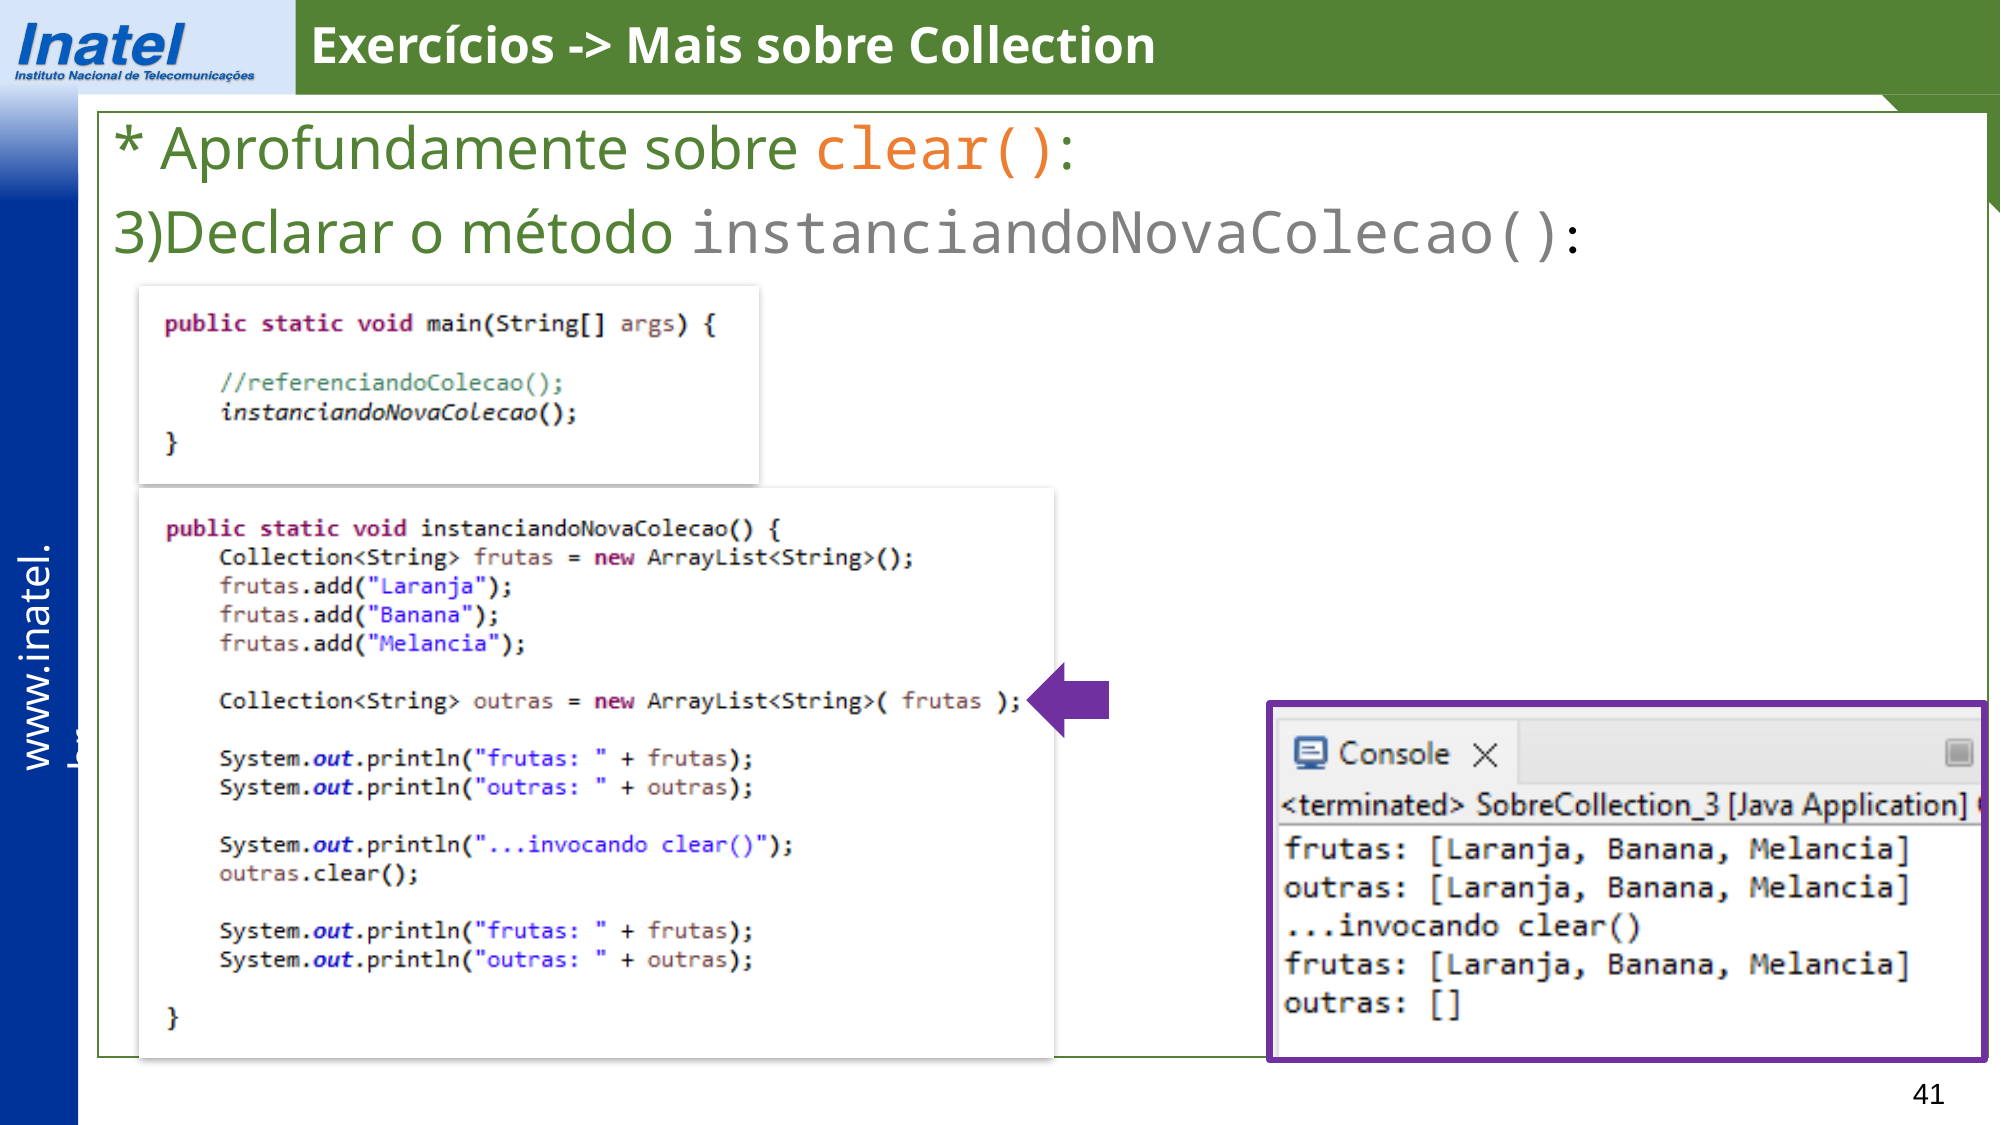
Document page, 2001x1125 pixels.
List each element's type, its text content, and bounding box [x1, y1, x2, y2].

picture [1272, 706, 1982, 1058]
picture [153, 300, 745, 470]
text_box Exercícios -> Mais sobre Collection [295, 0, 2000, 96]
text_box [1879, 93, 2000, 215]
text_box [1040, 661, 1109, 739]
text_box * Aprofundamente sobre clear(): 3)Declarar o método instanciandoNovaColecao(): [97, 111, 1989, 1058]
picture [12, 20, 258, 85]
picture [153, 502, 1040, 1044]
